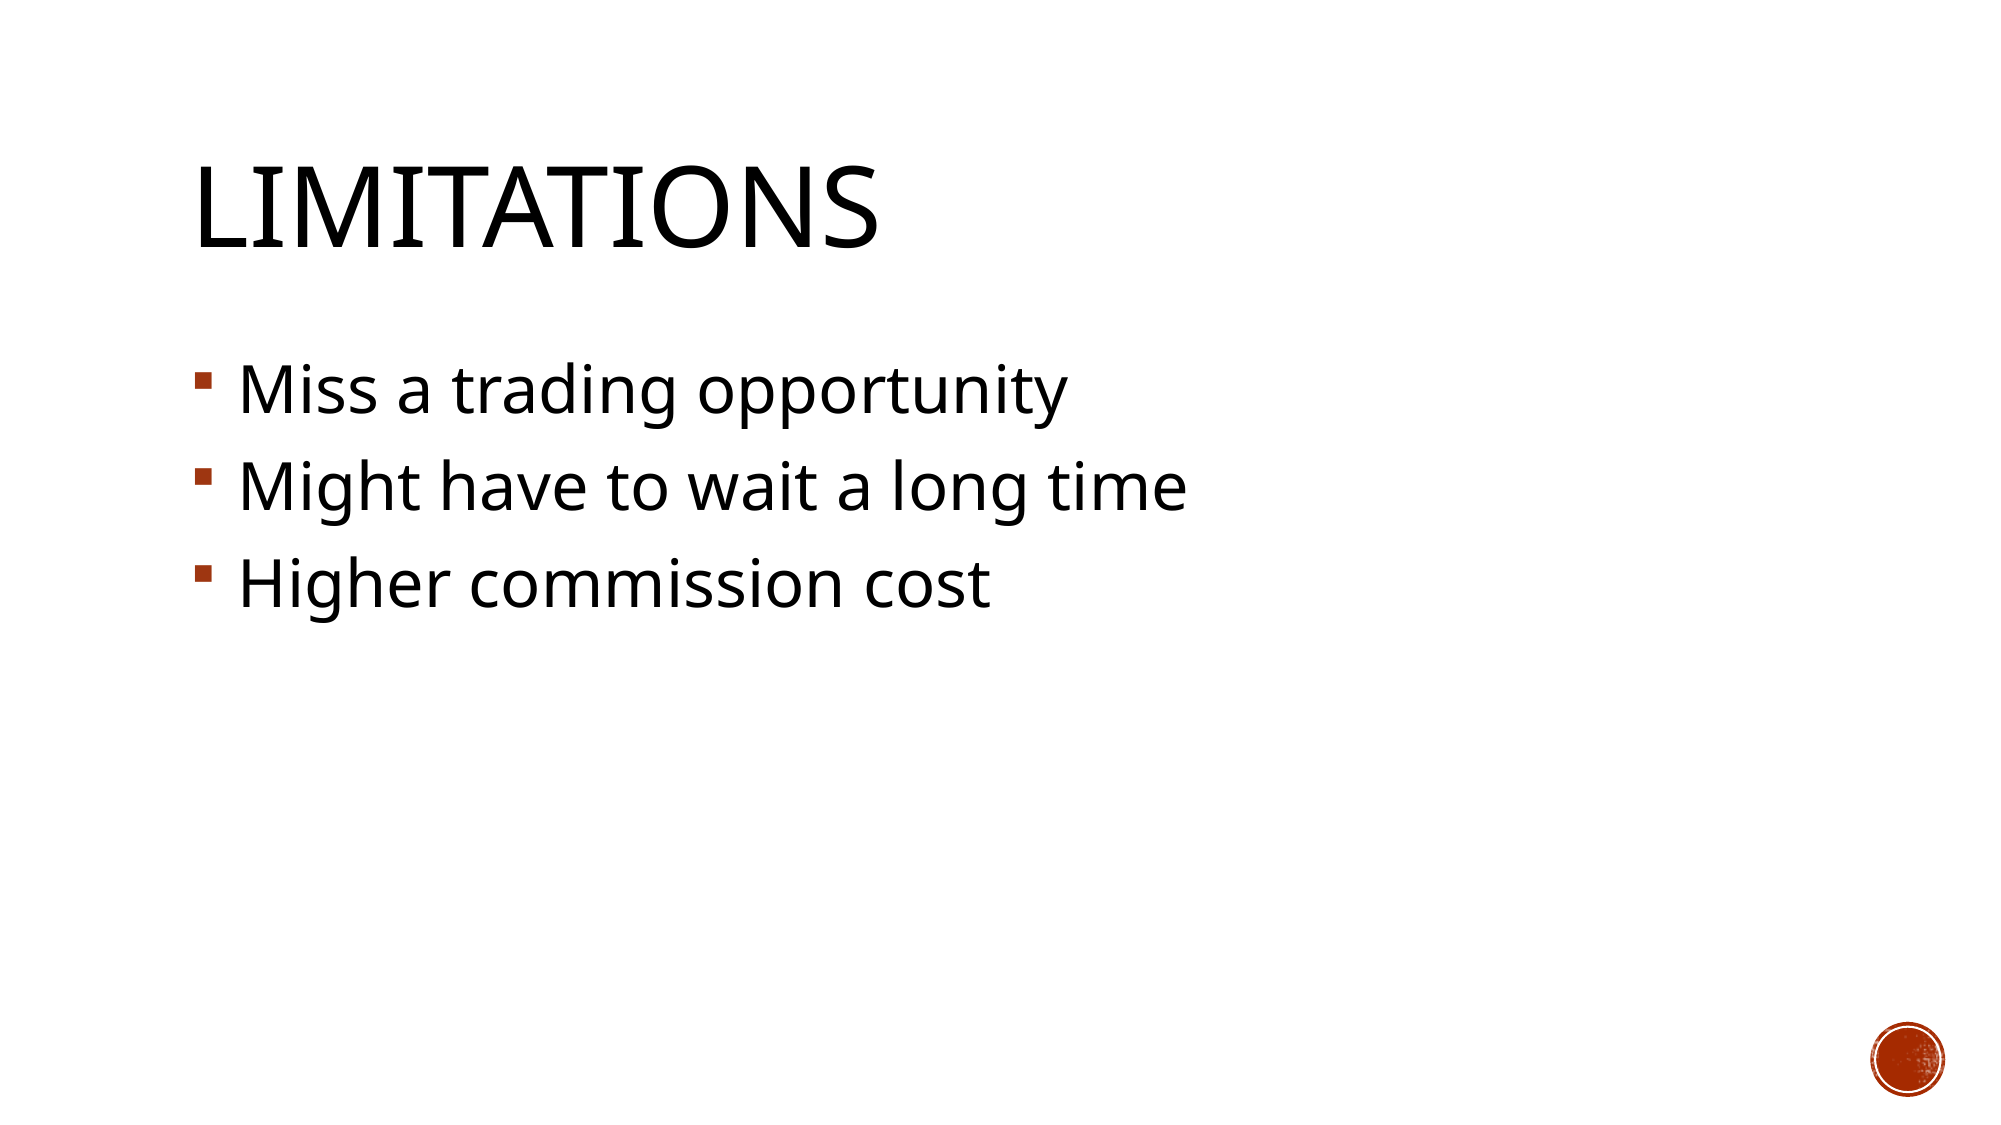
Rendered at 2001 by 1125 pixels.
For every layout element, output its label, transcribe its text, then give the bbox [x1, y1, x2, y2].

list Miss a trading opportunity Might have to wait a long time Higher commission cost [175, 348, 1826, 1013]
title limitations [175, 79, 1826, 344]
